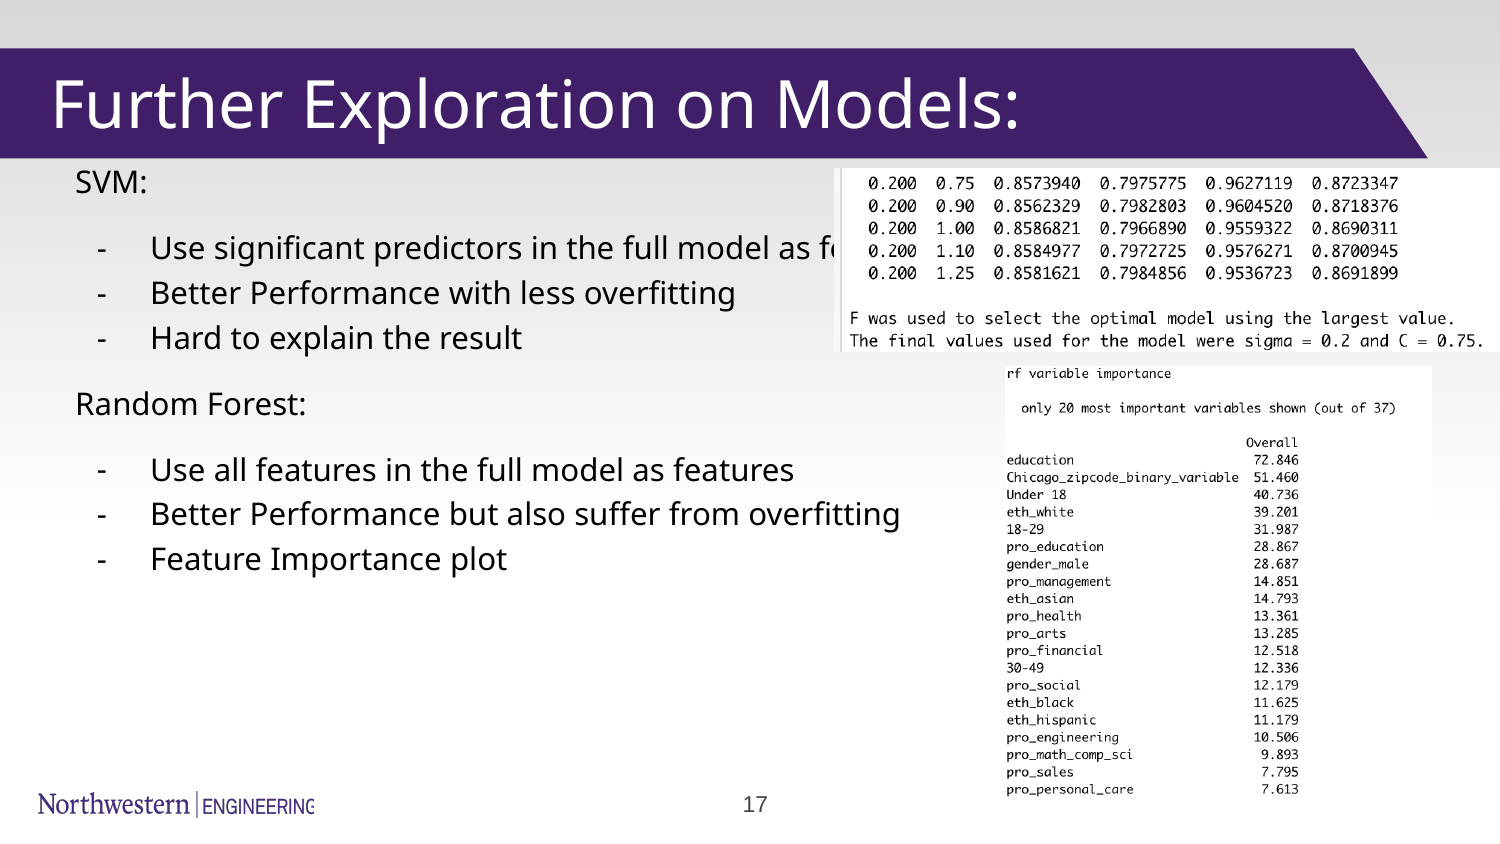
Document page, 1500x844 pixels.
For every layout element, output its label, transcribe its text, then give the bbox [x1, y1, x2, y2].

picture [834, 168, 1500, 352]
picture [1005, 365, 1432, 798]
text_box Further Exploration on Models: [35, 54, 1456, 151]
slide_number ‹#› [729, 780, 785, 826]
text_box SVM: Use significant predictors in the full model as features Better Performance with less overfitting Hard to explain the result Random Forest: Use all features in the full model as features Better Performance but also suffer from overfitting Feature Importance plot [60, 147, 1500, 714]
picture [38, 791, 314, 818]
